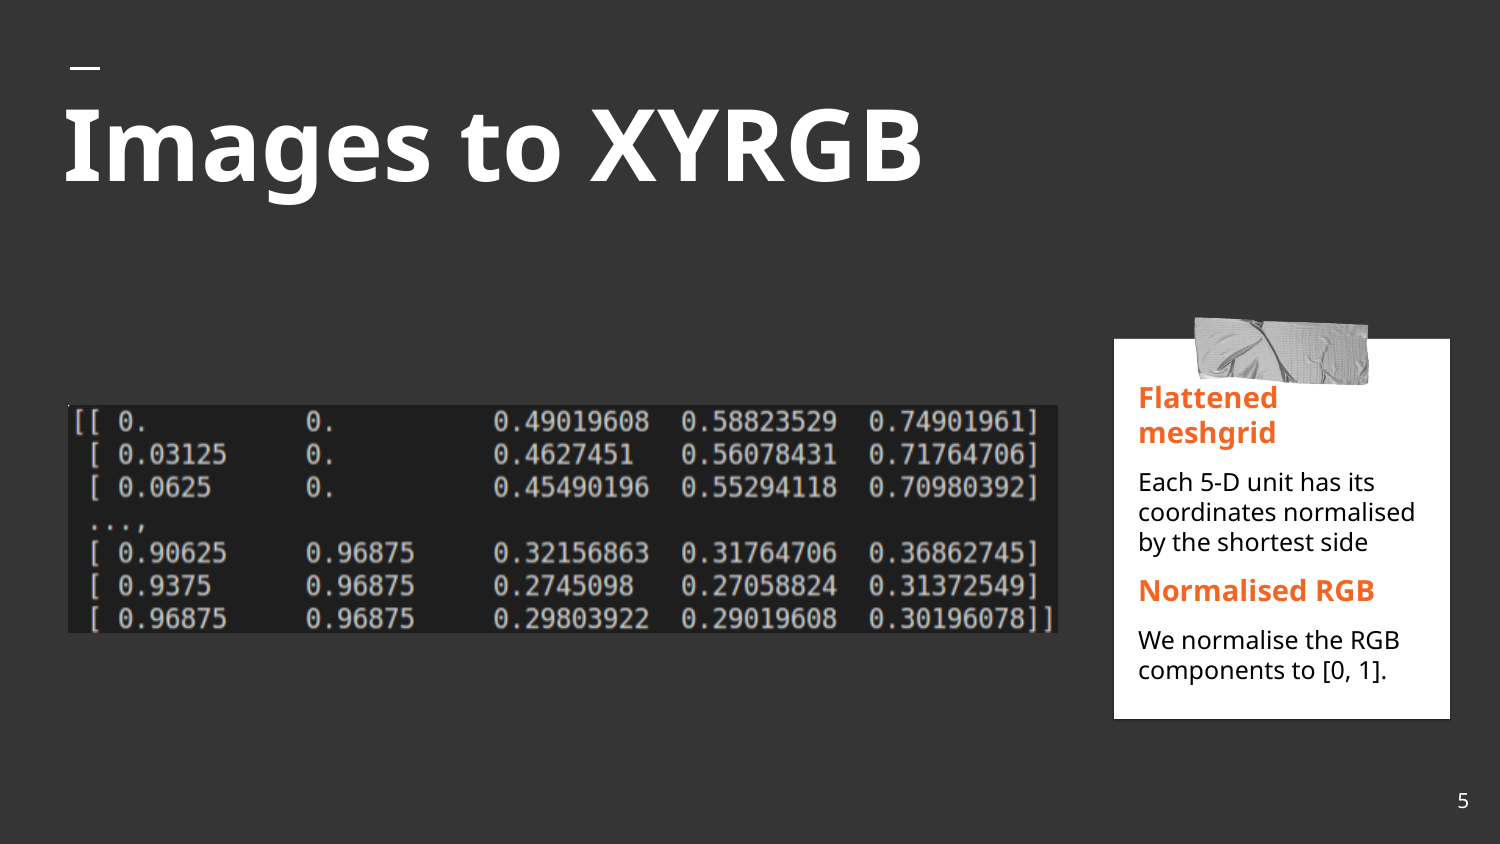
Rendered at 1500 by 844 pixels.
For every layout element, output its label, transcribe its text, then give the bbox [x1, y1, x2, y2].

picture [67, 405, 1058, 633]
slide_number ‹#› [1394, 769, 1484, 834]
title Images to XYRGB [48, 66, 1479, 259]
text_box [1099, 316, 1464, 734]
